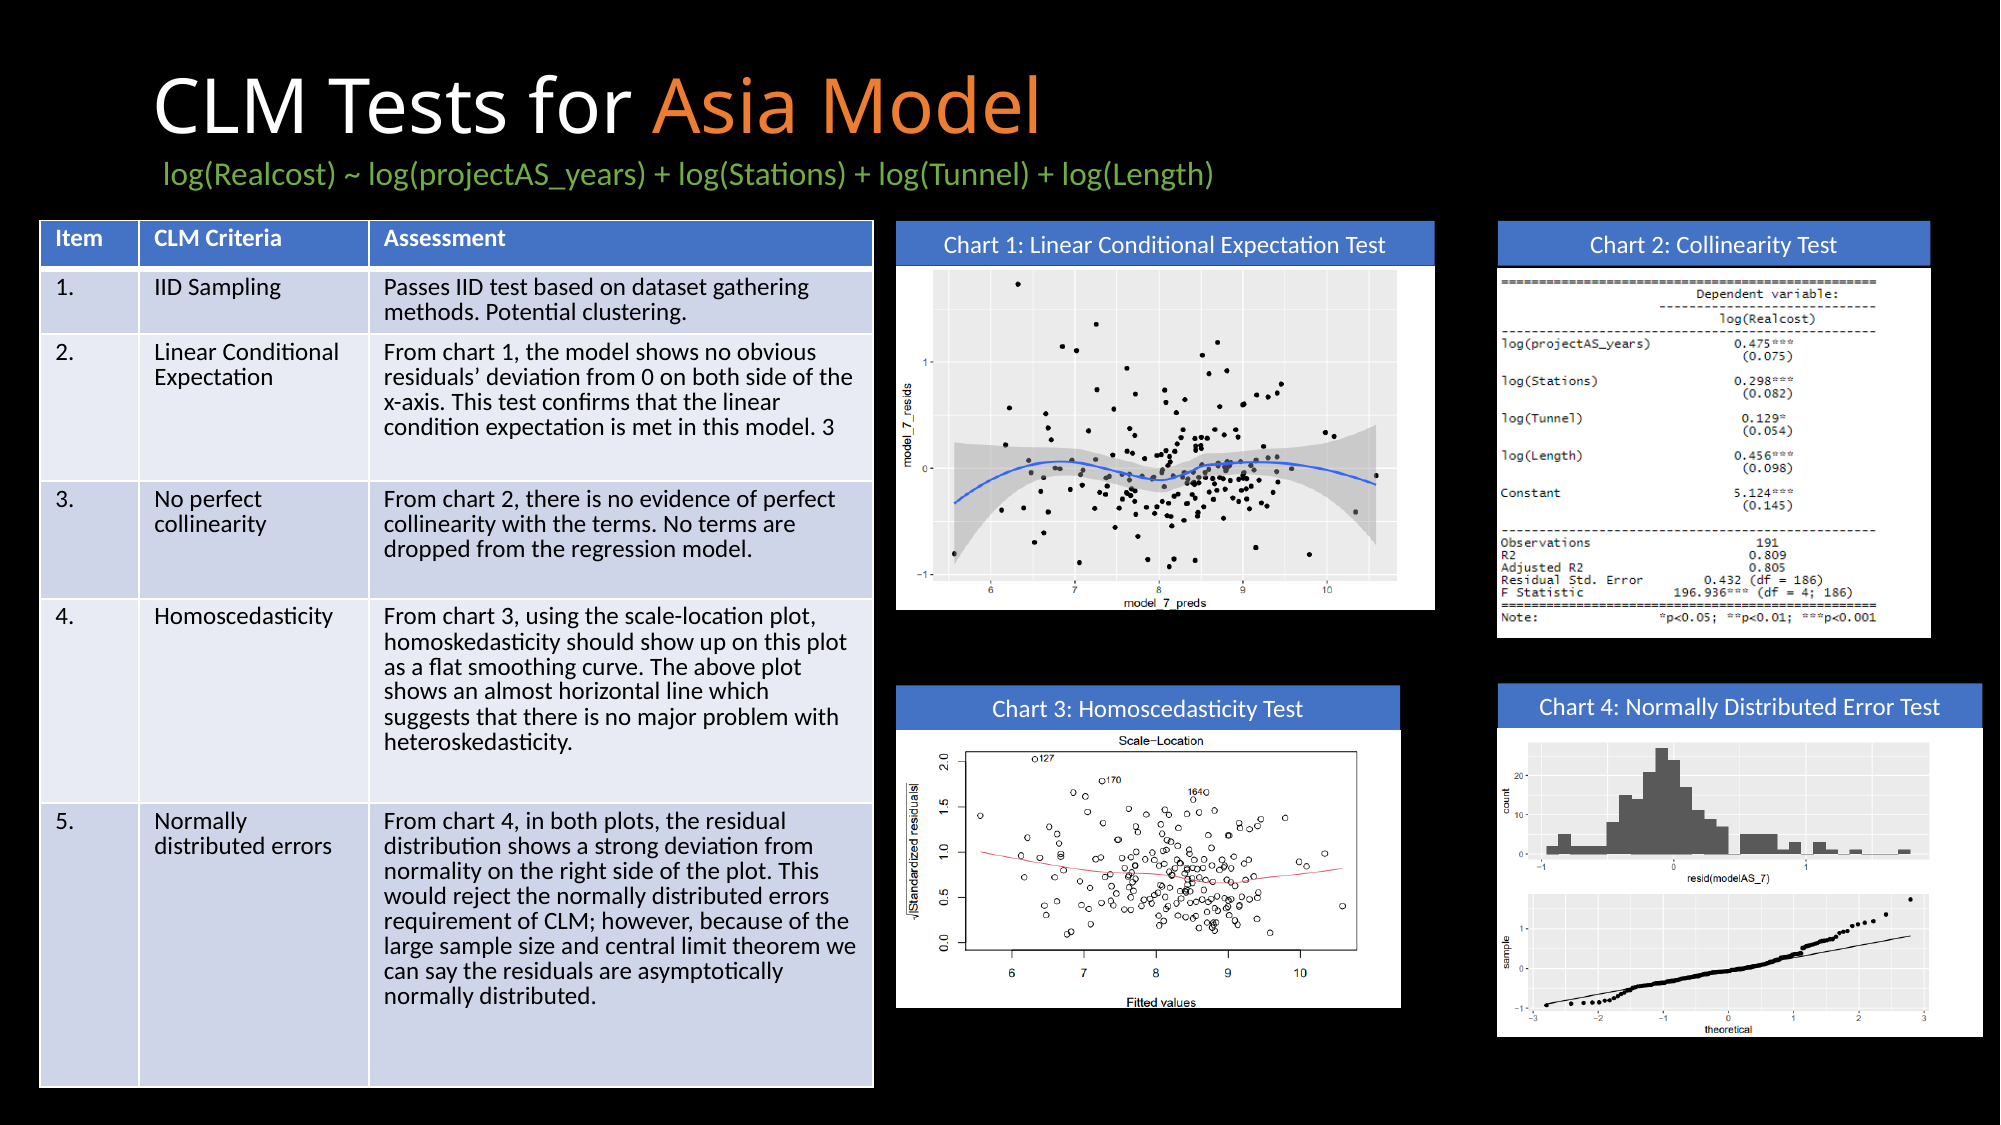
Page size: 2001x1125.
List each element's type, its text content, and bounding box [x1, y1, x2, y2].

table_header Item [41, 221, 138, 266]
table_cell 1. [41, 272, 138, 333]
text_box log(Realcost) ~ log(projectAS_years) + log(Stations) + log(Tunnel) + log(Length) [148, 144, 1346, 200]
picture [896, 266, 1435, 610]
text_box Chart 3: Homoscedasticity Test [896, 685, 1401, 730]
table_cell From chart 2, there is no evidence of perfect collinearity with the terms. No terms are dropped from the regression model. [370, 482, 872, 598]
picture [1497, 728, 1983, 1037]
table_cell IID Sampling [140, 272, 368, 333]
table_cell No perfect collinearity [140, 482, 368, 598]
table_cell Homoscedasticity [140, 600, 368, 802]
picture [1497, 268, 1931, 638]
table_header Assessment [370, 221, 872, 266]
table_cell From chart 4, in both plots, the residual distribution shows a strong deviation from normality on the right side of the plot. This would reject the normally distributed errors requirement of CLM; however, because of the large sample size and central limit theorem we can say the residuals are asymptotically normally distributed. [370, 804, 872, 1086]
picture [896, 730, 1401, 1008]
title CLM Tests for Asia Model [137, 59, 1123, 159]
table_cell Passes IID test based on dataset gathering methods. Potential clustering. [370, 272, 872, 333]
text_box Chart 2: Collinearity Test [1497, 220, 1931, 266]
table_cell 3. [41, 482, 138, 598]
table_cell From chart 1, the model shows no obvious residuals’ deviation from 0 on both side of the x-axis. This test confirms that the linear condition expectation is met in this model. 3 [370, 335, 872, 480]
table_cell 4. [41, 600, 138, 802]
text_box Chart 1: Linear Conditional Expectation Test [896, 220, 1435, 266]
table_cell From chart 3, using the scale-location plot, homoskedasticity should show up on this plot as a flat smoothing curve. The above plot shows an almost horizontal line which suggests that there is no major problem with heteroskedasticity. [370, 600, 872, 802]
table_cell Linear Conditional Expectation [140, 335, 368, 480]
table_cell 5. [41, 804, 138, 1086]
table_cell Normally distributed errors [140, 804, 368, 1086]
table_cell 2. [41, 335, 138, 480]
table_header CLM Criteria [140, 221, 368, 266]
text_box Chart 4: Normally Distributed Error Test [1497, 683, 1983, 728]
